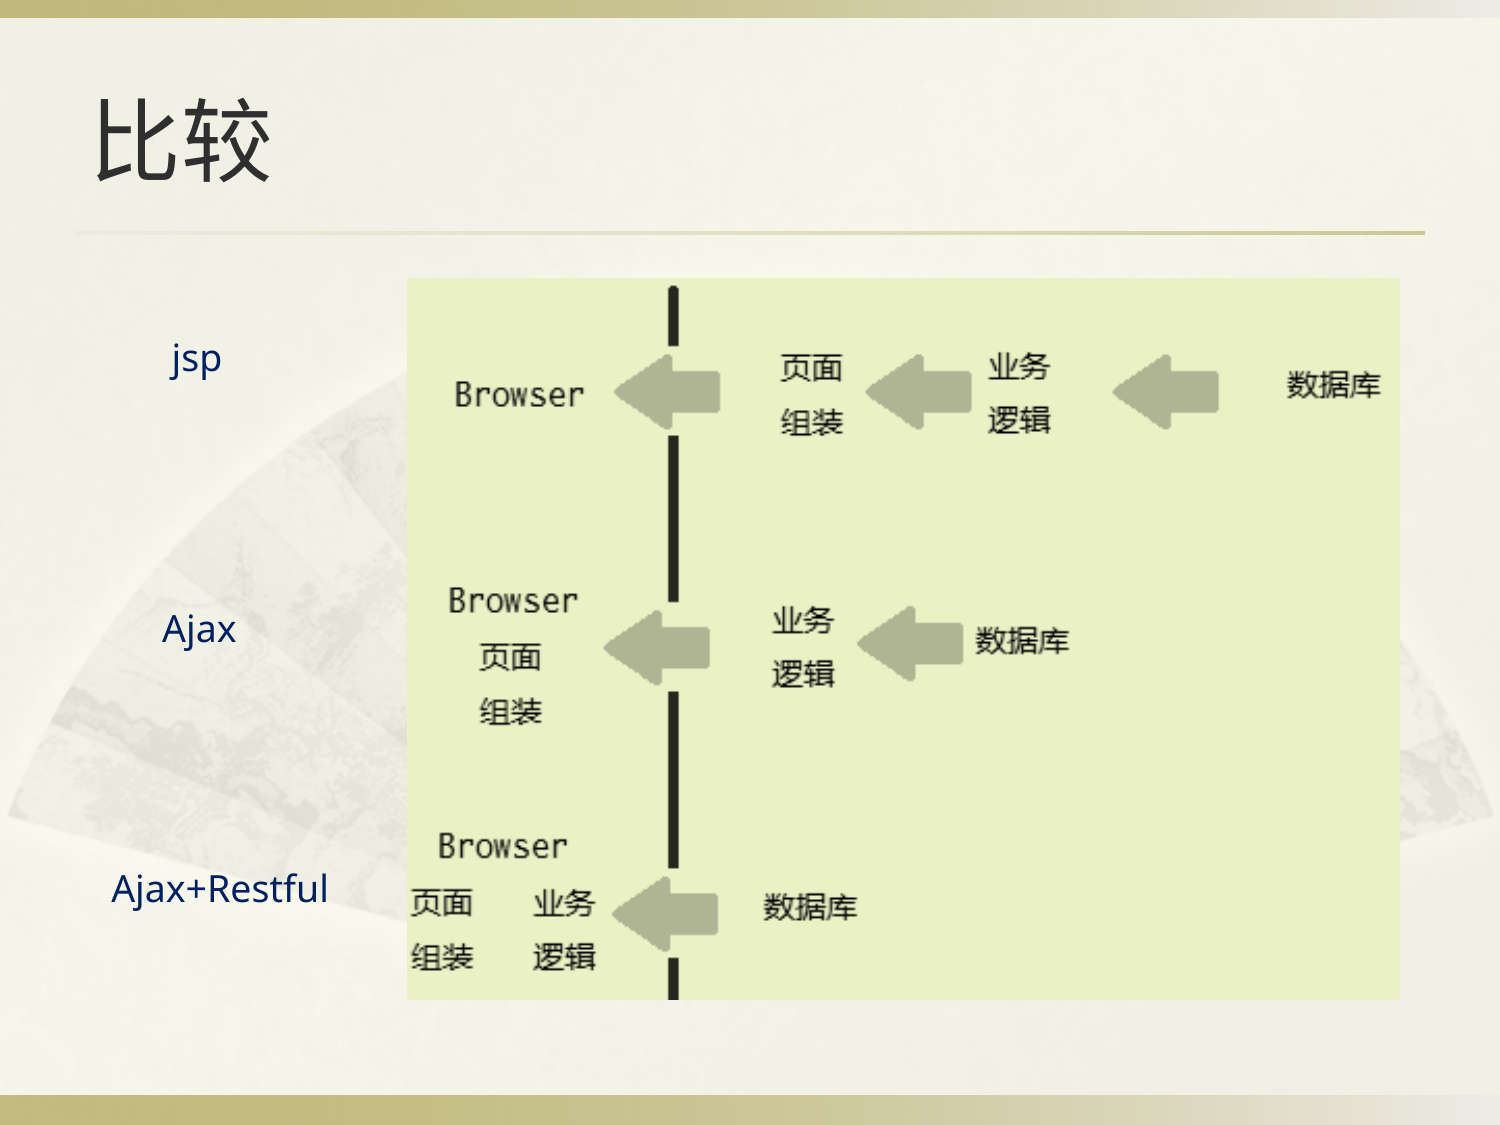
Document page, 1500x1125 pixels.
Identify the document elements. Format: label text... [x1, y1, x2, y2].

text_box Ajax [147, 597, 252, 658]
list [406, 278, 1401, 1000]
title 比较 [75, 45, 1425, 233]
text_box Ajax+Restful [96, 857, 344, 918]
text_box jsp [156, 326, 238, 386]
